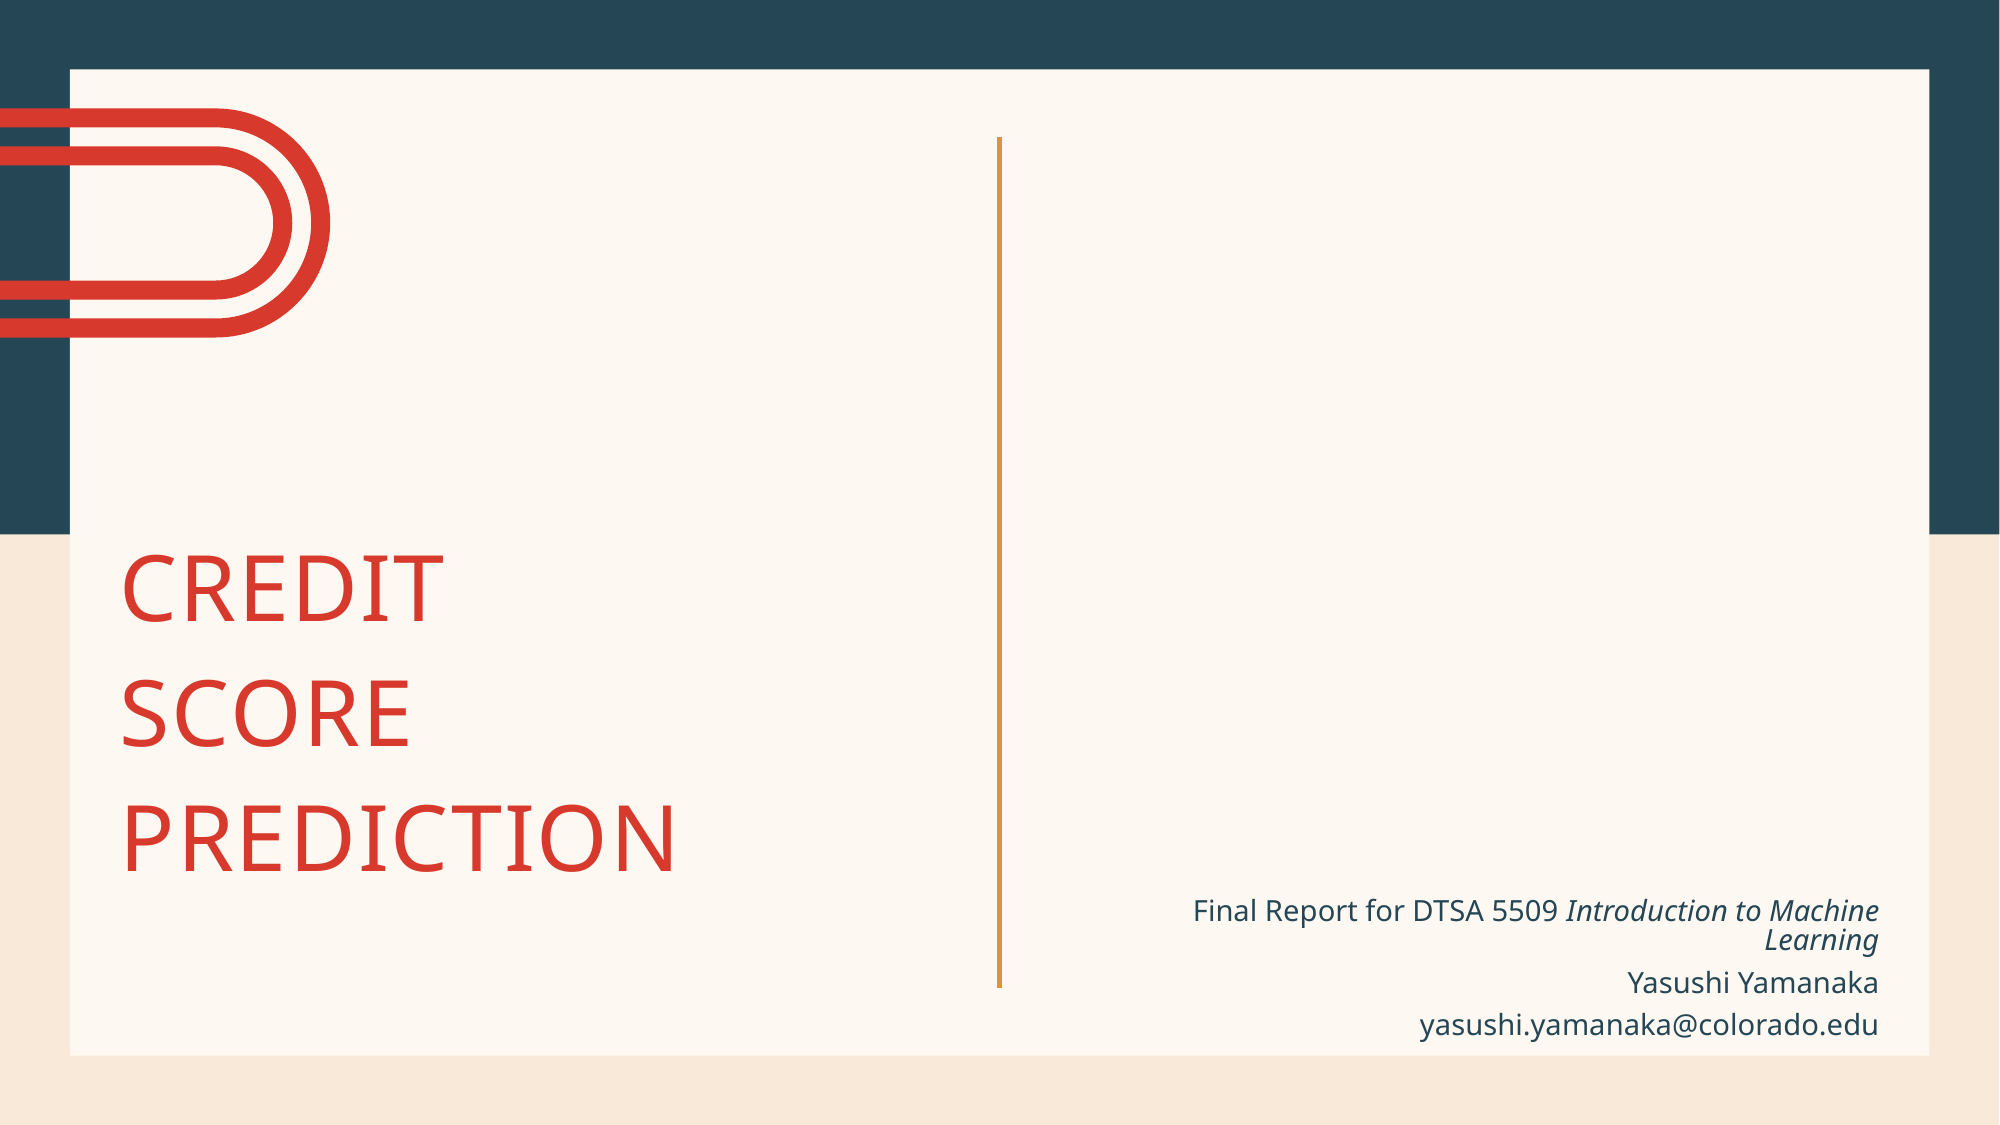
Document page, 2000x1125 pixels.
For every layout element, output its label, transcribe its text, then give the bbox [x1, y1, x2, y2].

title Credit score Prediction [99, 423, 1000, 1025]
list Final Report for DTSA 5509 Introduction to Machine Learning Yasushi Yamanaka yasushi.yamanaka@colorado.edu [1087, 887, 1900, 1025]
